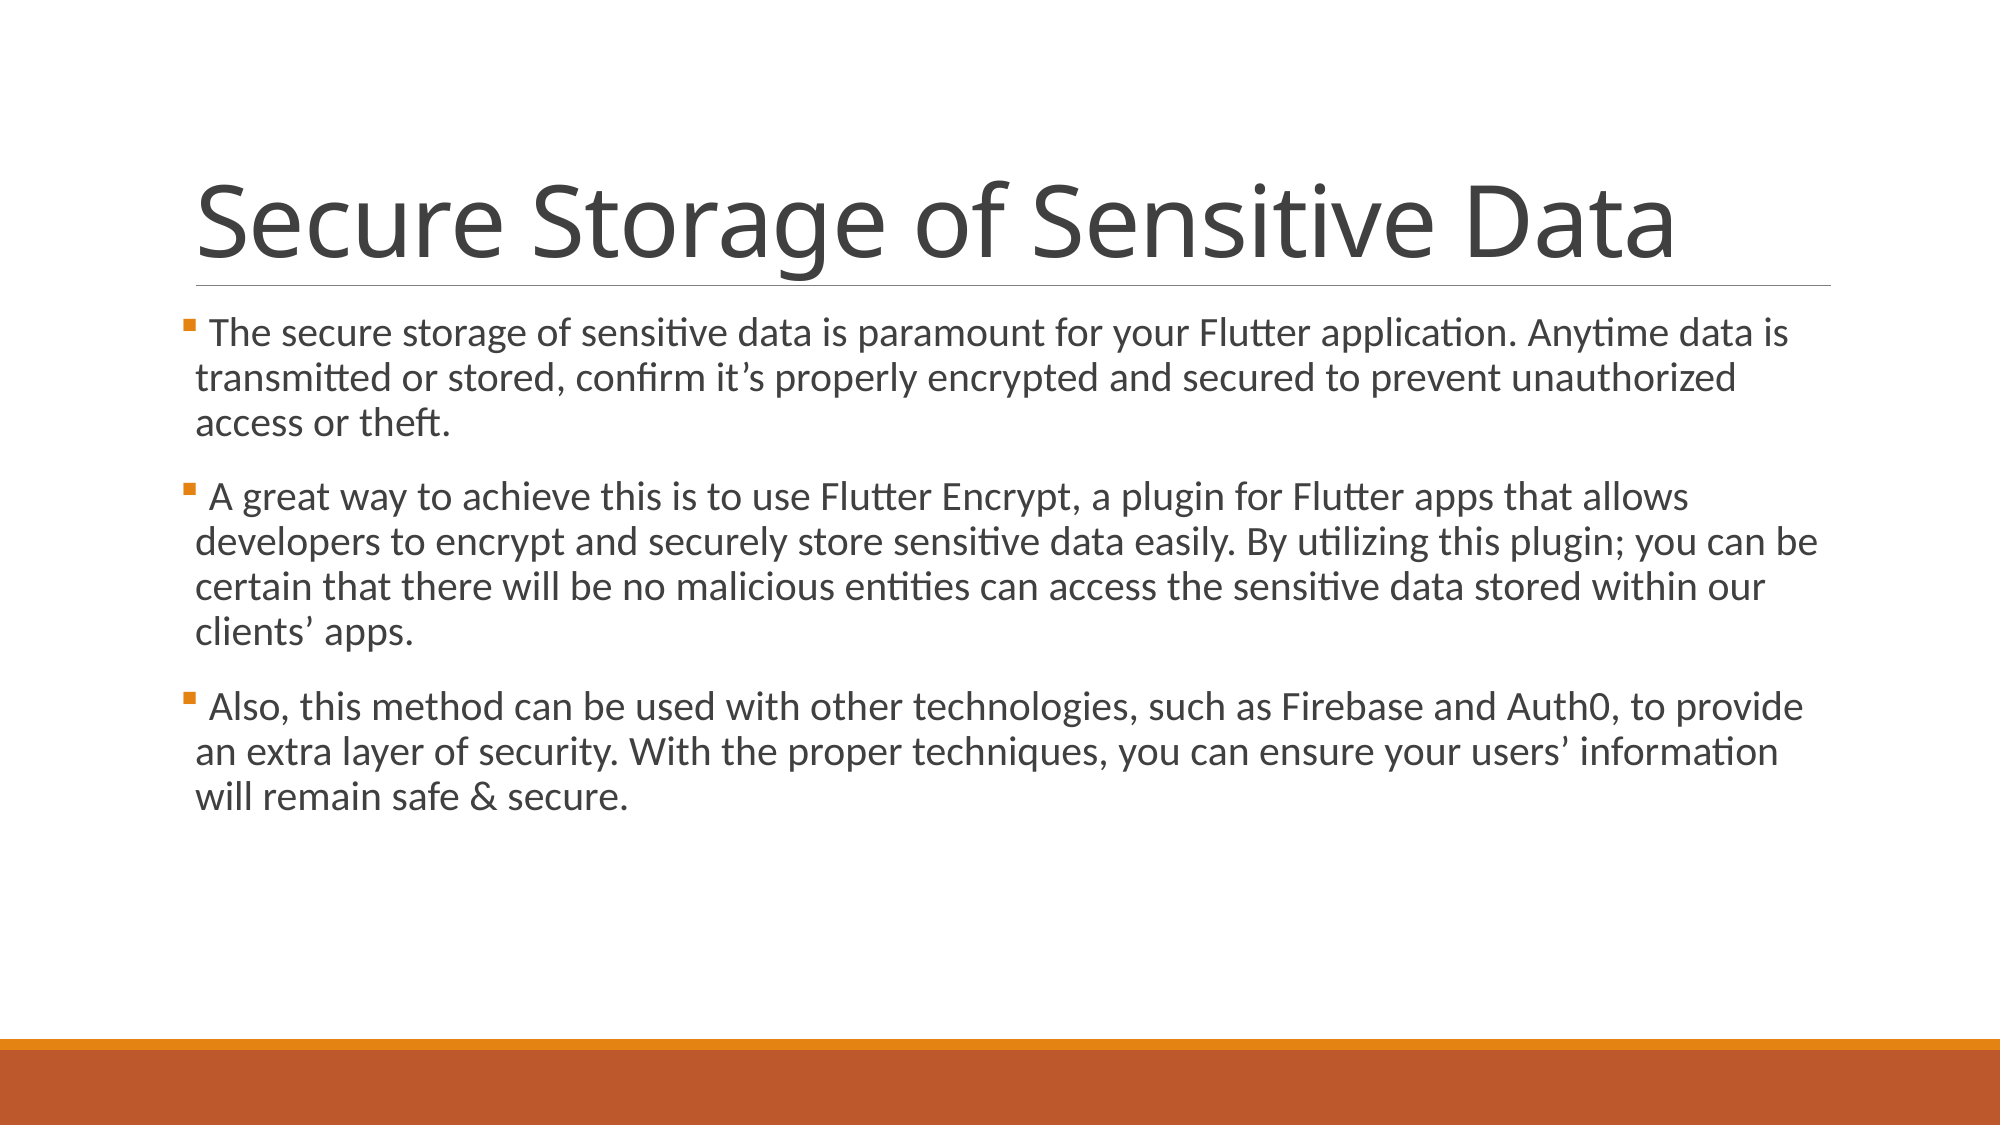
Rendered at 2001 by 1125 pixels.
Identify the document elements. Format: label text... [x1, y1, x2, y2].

list The secure storage of sensitive data is paramount for your Flutter application. Anytime data is transmitted or stored, confirm it’s properly encrypted and secured to prevent unauthorized access or theft. A great way to achieve this is to use Flutter Encrypt, a plugin for Flutter apps that allows developers to encrypt and securely store sensitive data easily. By utilizing this plugin; you can be certain that there will be no malicious entities can access the sensitive data stored within our clients’ apps. Also, this method can be used with other technologies, such as Firebase and Auth0, to provide an extra layer of security. With the proper techniques, you can ensure your users’ information will remain safe & secure. [180, 302, 1830, 963]
title Secure Storage of Sensitive Data [180, 47, 1830, 285]
